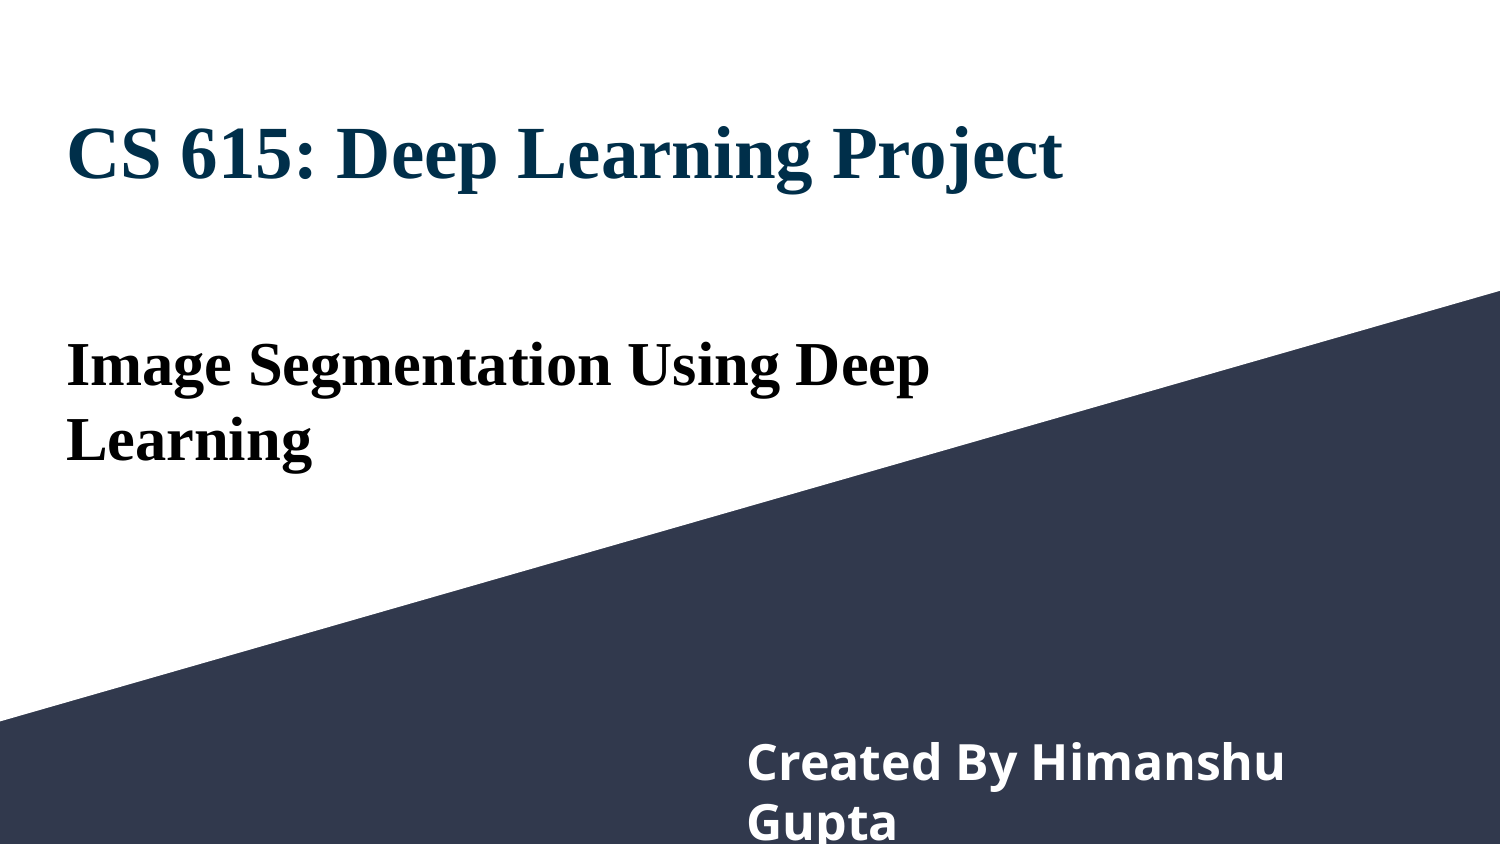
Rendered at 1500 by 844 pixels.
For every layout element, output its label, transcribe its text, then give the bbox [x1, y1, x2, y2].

subtitle Image Segmentation Using Deep Learning [51, 308, 1114, 430]
title CS 615: Deep Learning Project [51, 88, 1449, 299]
text_box Created By Himanshu Gupta [731, 715, 1458, 809]
